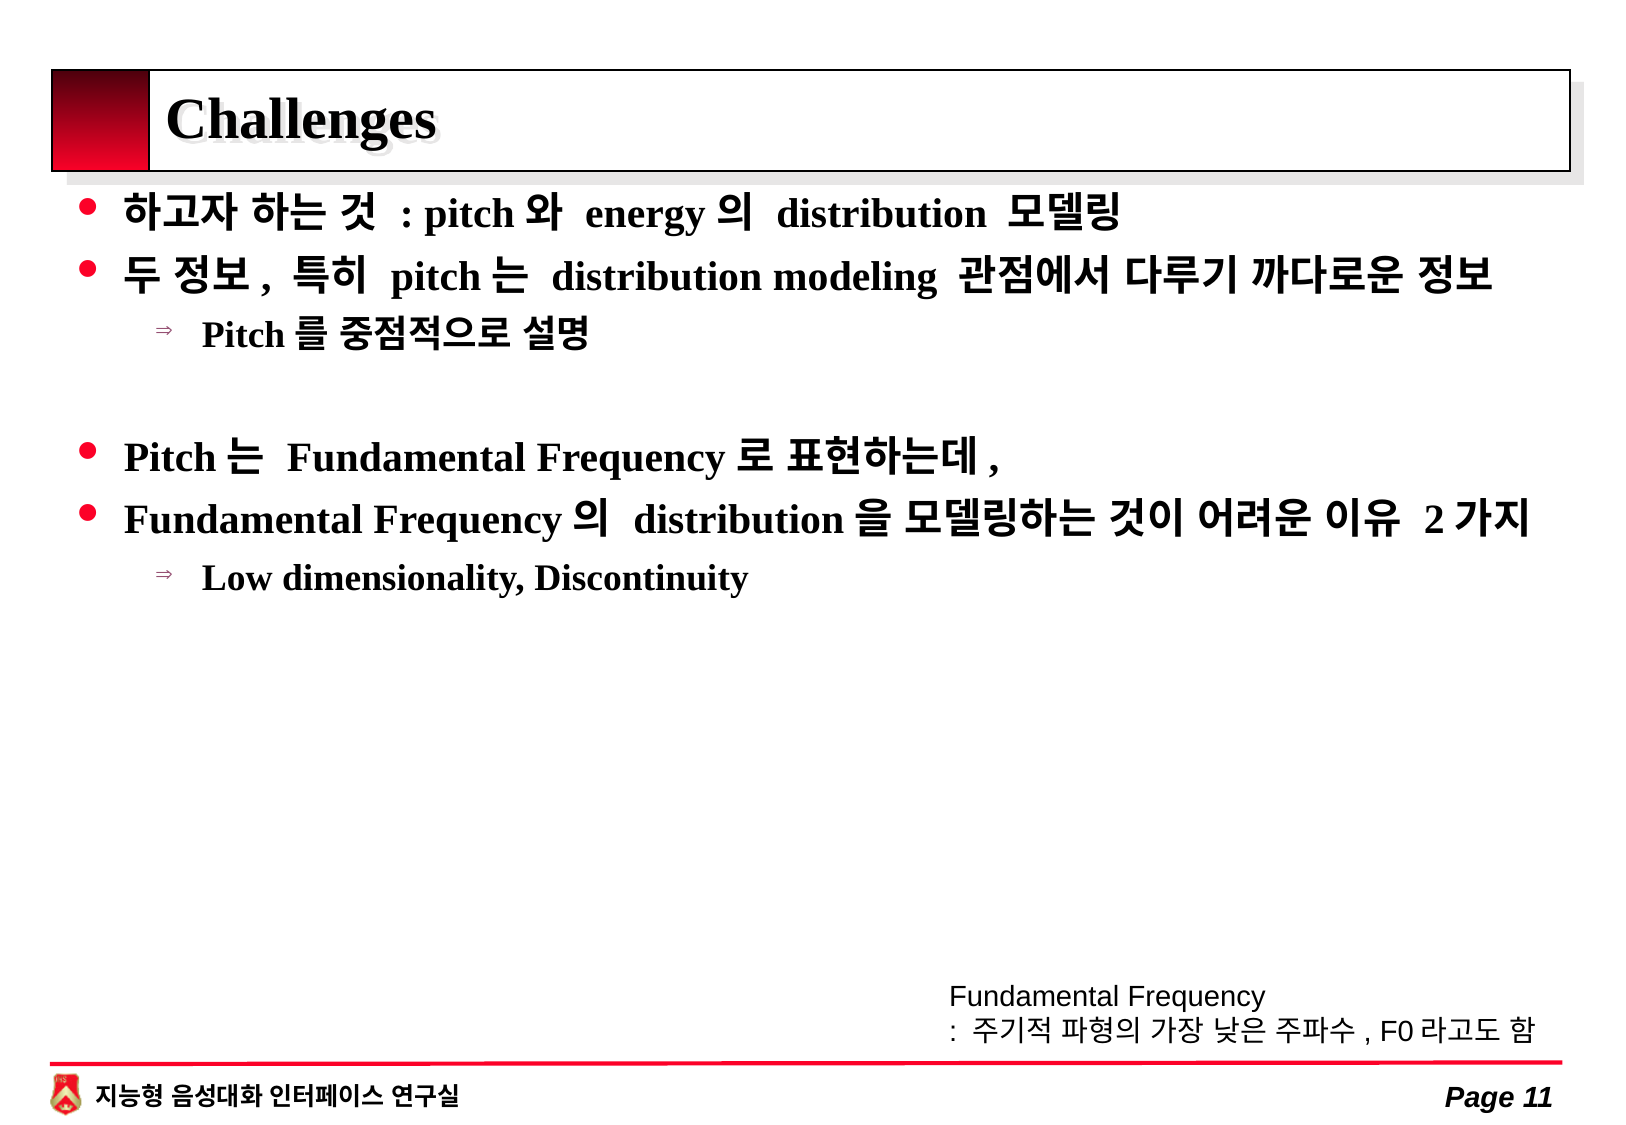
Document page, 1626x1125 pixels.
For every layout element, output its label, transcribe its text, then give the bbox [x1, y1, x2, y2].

picture [48, 1068, 86, 1119]
slide_number Page 11 [1393, 1070, 1569, 1121]
text_box Fundamental Frequency : 주기적 파형의 가장 낮은 주파수, F0라고도 함 [934, 969, 1573, 1055]
title Challenges [149, 65, 1576, 178]
list 하고자 하는 것 : pitch와 energy의 distribution 모델링 두 정보, 특히 pitch는 distribution modeling 관점에서 다루기 까다로운 정보 Pitch를 중점적으로 설명 Pitch는 Fundamental Frequency로 표현하는데, Fundamental Frequency의 distribution을 모델링하는 것이 어려운 이유 2가지 Low dimensionality, Discontinuity [61, 178, 1581, 1041]
